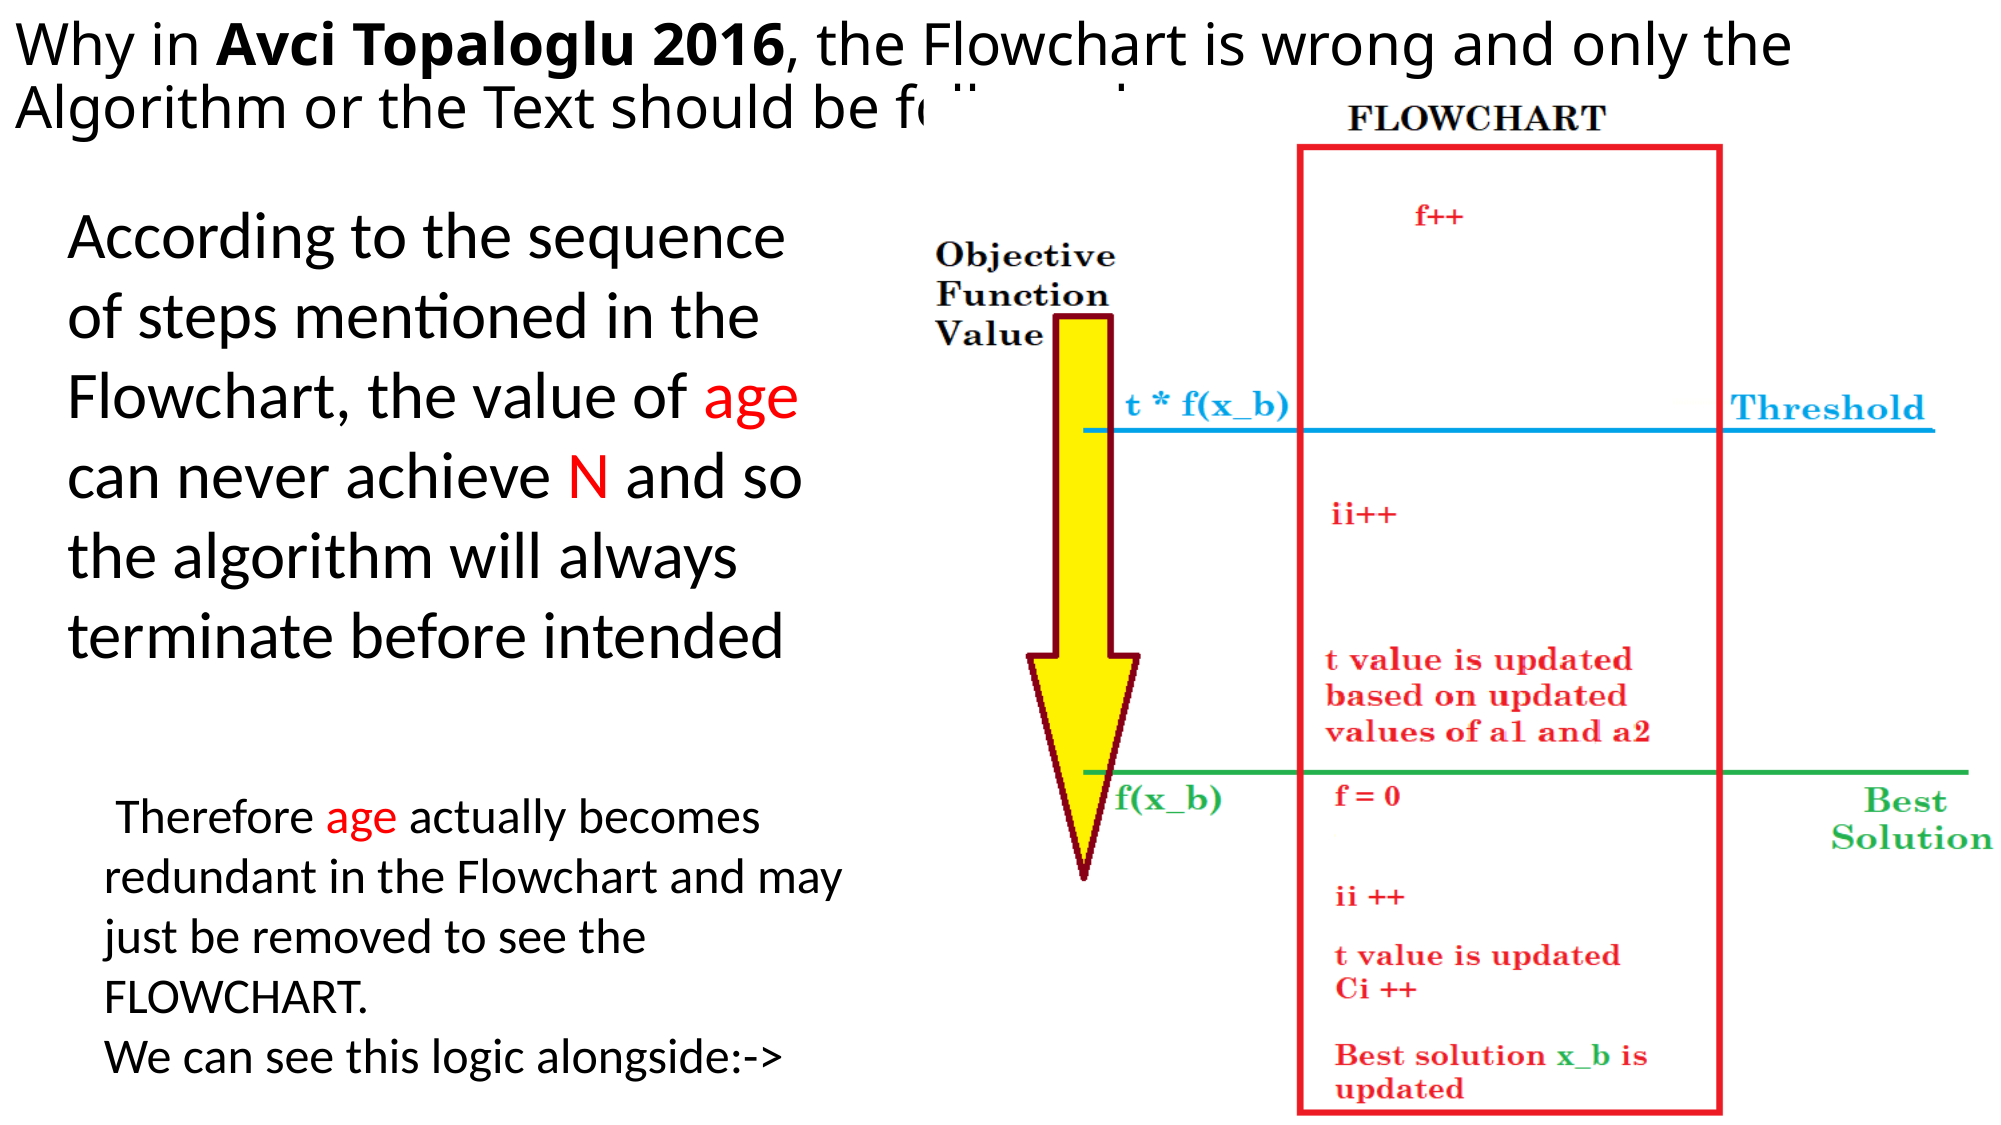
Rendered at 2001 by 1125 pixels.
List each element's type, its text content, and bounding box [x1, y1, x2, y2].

title Why in Avci Topaloglu 2016, the Flowchart is wrong and only the Algorithm or the Text should be followed :- [0, 0, 2000, 157]
text_box According to the sequence of steps mentioned in the Flowchart, the value of age can never achieve N and so the algorithm will always terminate before intended [52, 184, 831, 680]
text_box Therefore age actually becomes redundant in the Flowchart and may just be removed to see the FLOWCHART. We can see this logic alongside:-> [89, 775, 911, 1091]
picture [923, 91, 2000, 1117]
